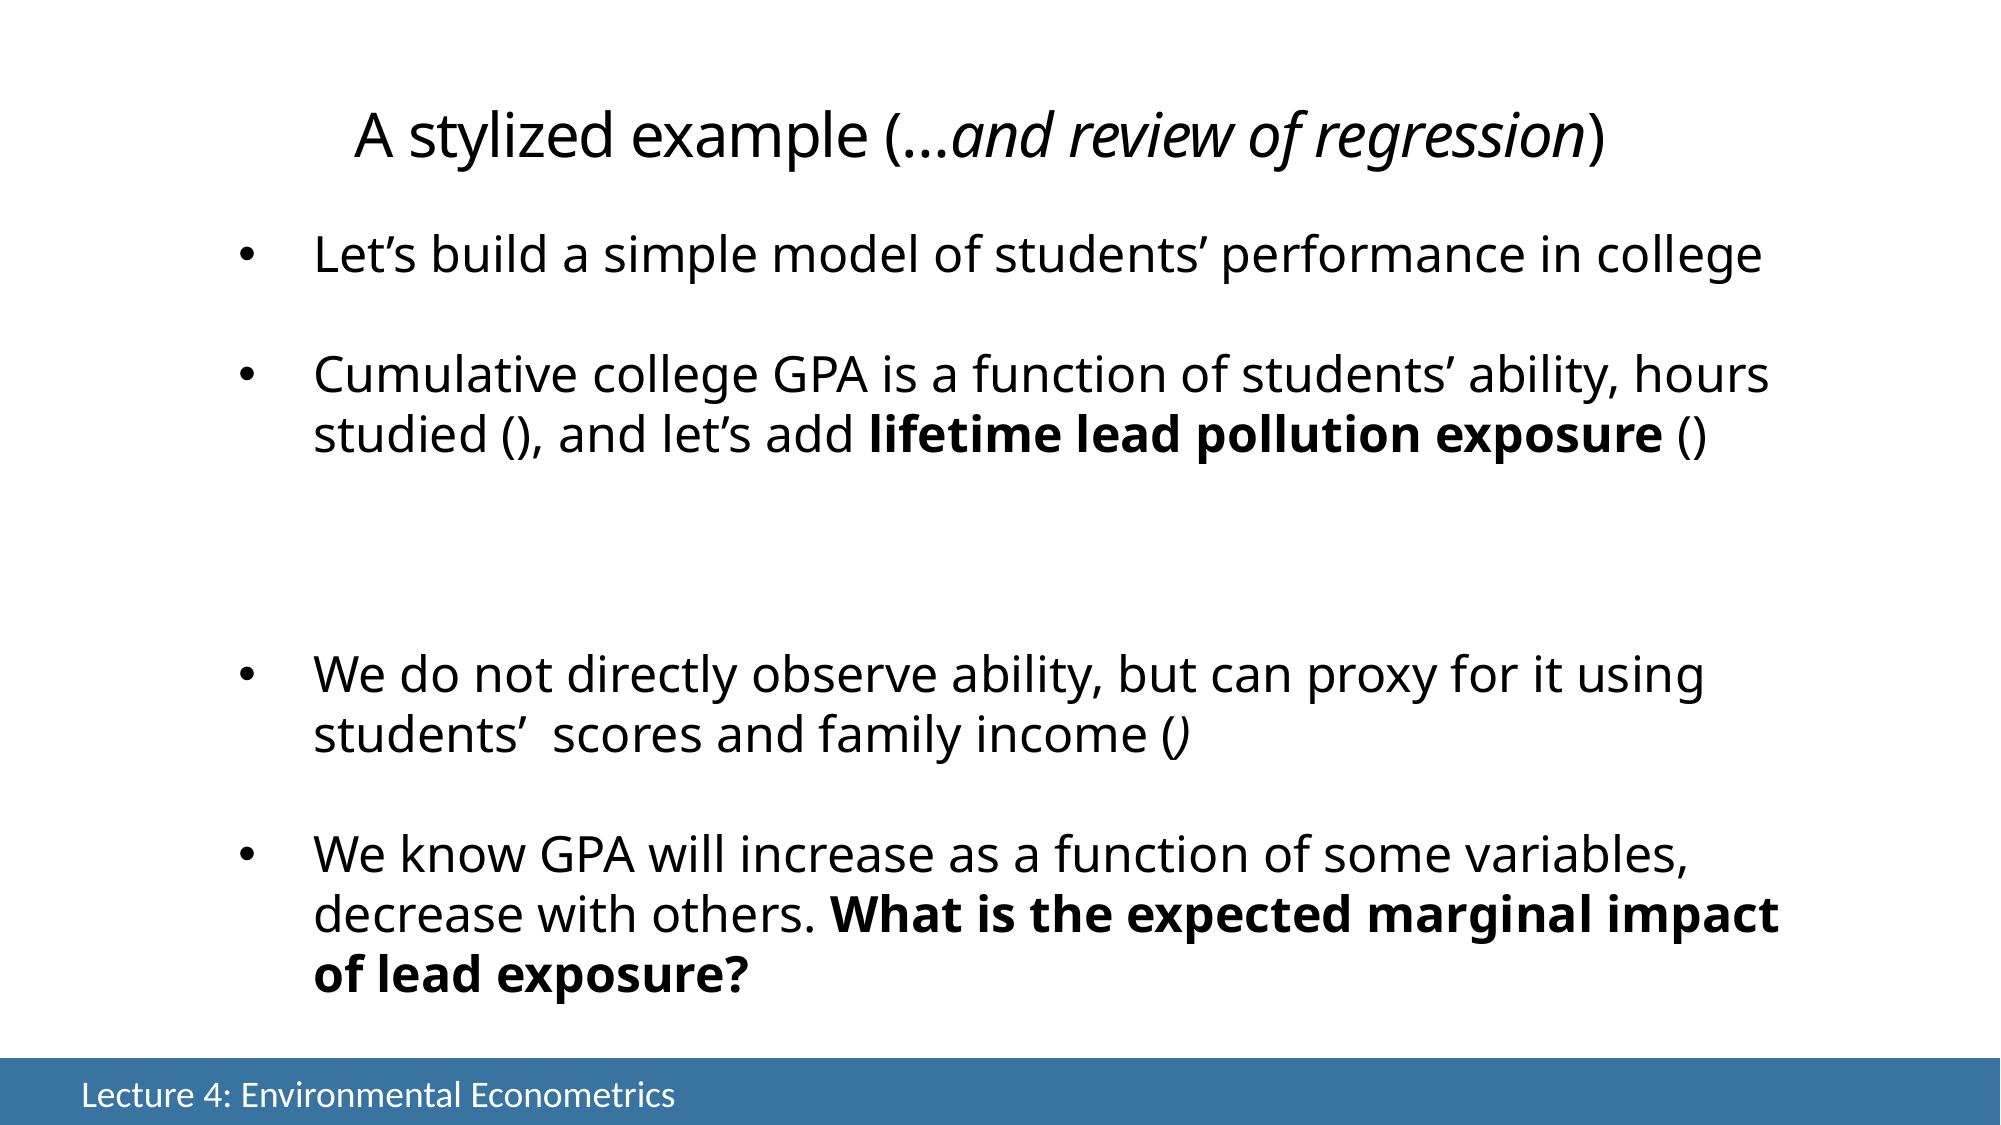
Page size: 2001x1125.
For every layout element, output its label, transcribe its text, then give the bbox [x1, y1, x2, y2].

text_box A stylized example (…and review of regression) [306, 46, 1655, 178]
